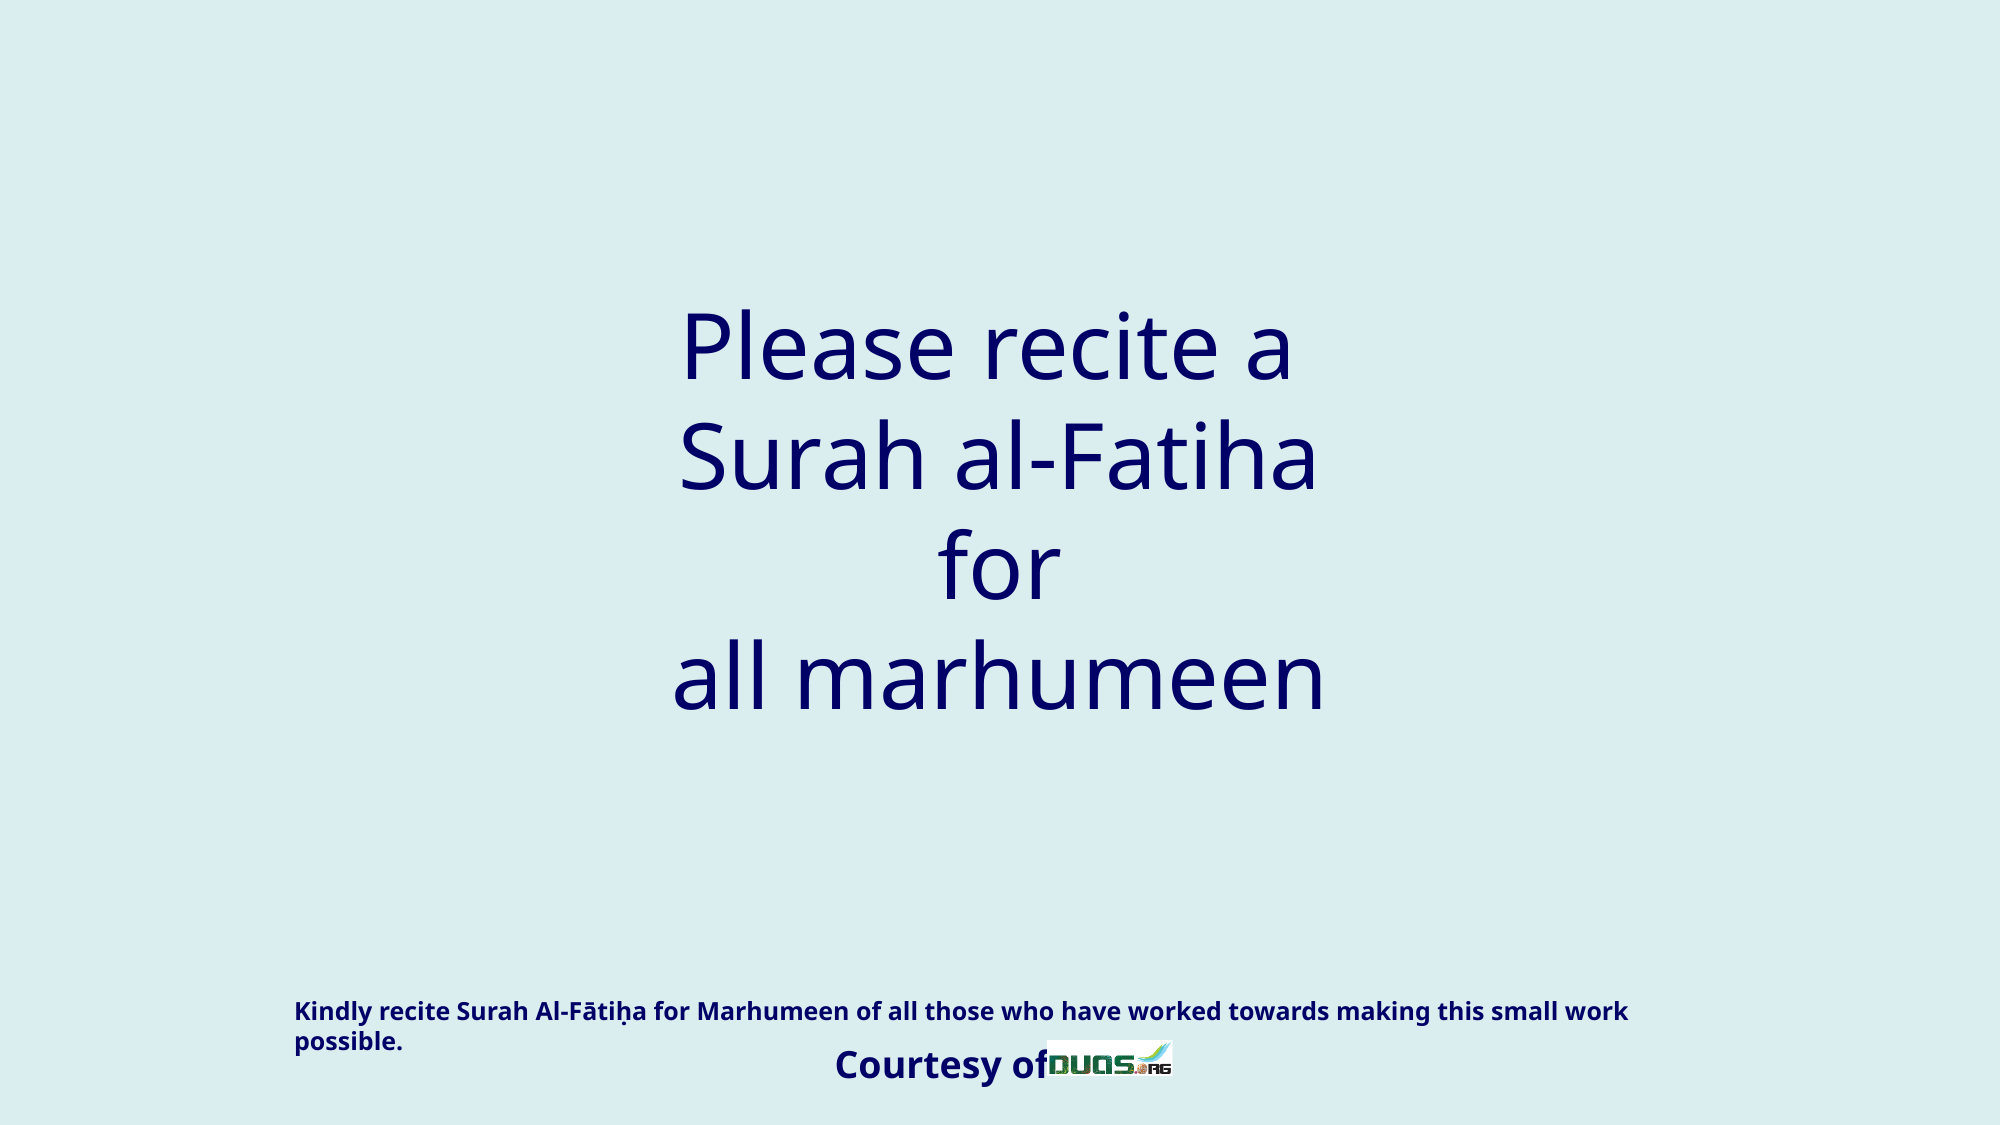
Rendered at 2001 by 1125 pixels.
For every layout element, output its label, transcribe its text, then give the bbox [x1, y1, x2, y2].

title Please recite a Surah al-Fatiha for all marhumeen [150, 279, 1850, 845]
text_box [763, 1033, 1192, 1095]
text_box Kindly recite Surah Al-Fātiḥa for Marhumeen of all those who have worked towards making this small work possible. [279, 988, 1721, 1063]
